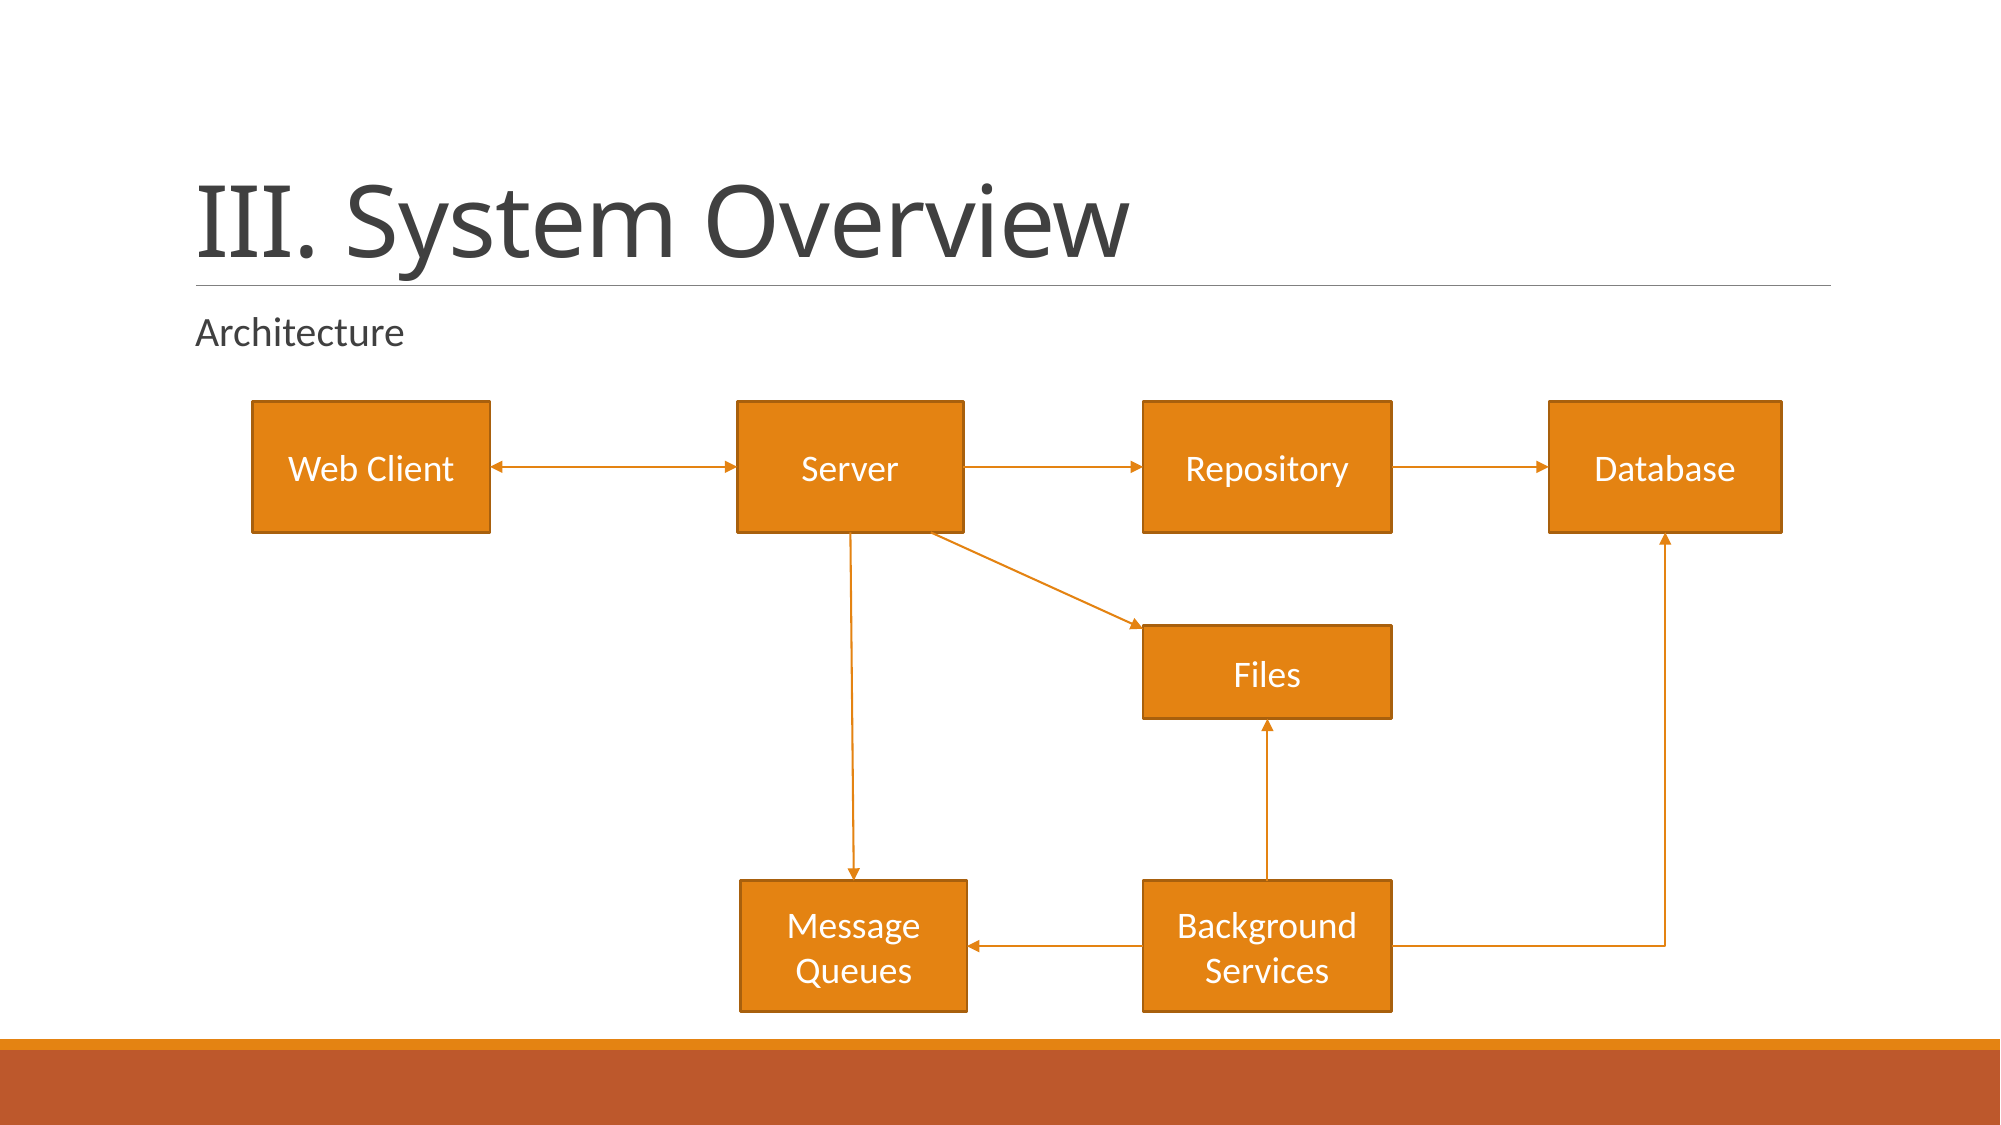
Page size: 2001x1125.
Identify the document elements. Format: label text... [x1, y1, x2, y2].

list Architecture [180, 302, 1830, 963]
text_box Background Services [1142, 879, 1393, 1013]
text_box Repository [1142, 400, 1393, 534]
title III. System Overview [180, 47, 1830, 285]
text_box Web Client [251, 400, 491, 534]
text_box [1391, 531, 1666, 947]
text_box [849, 531, 855, 882]
text_box Files [1142, 624, 1388, 720]
text_box Database [1548, 400, 1783, 534]
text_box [930, 531, 1144, 630]
text_box Message Queues [739, 879, 968, 1013]
text_box Server [736, 400, 965, 534]
